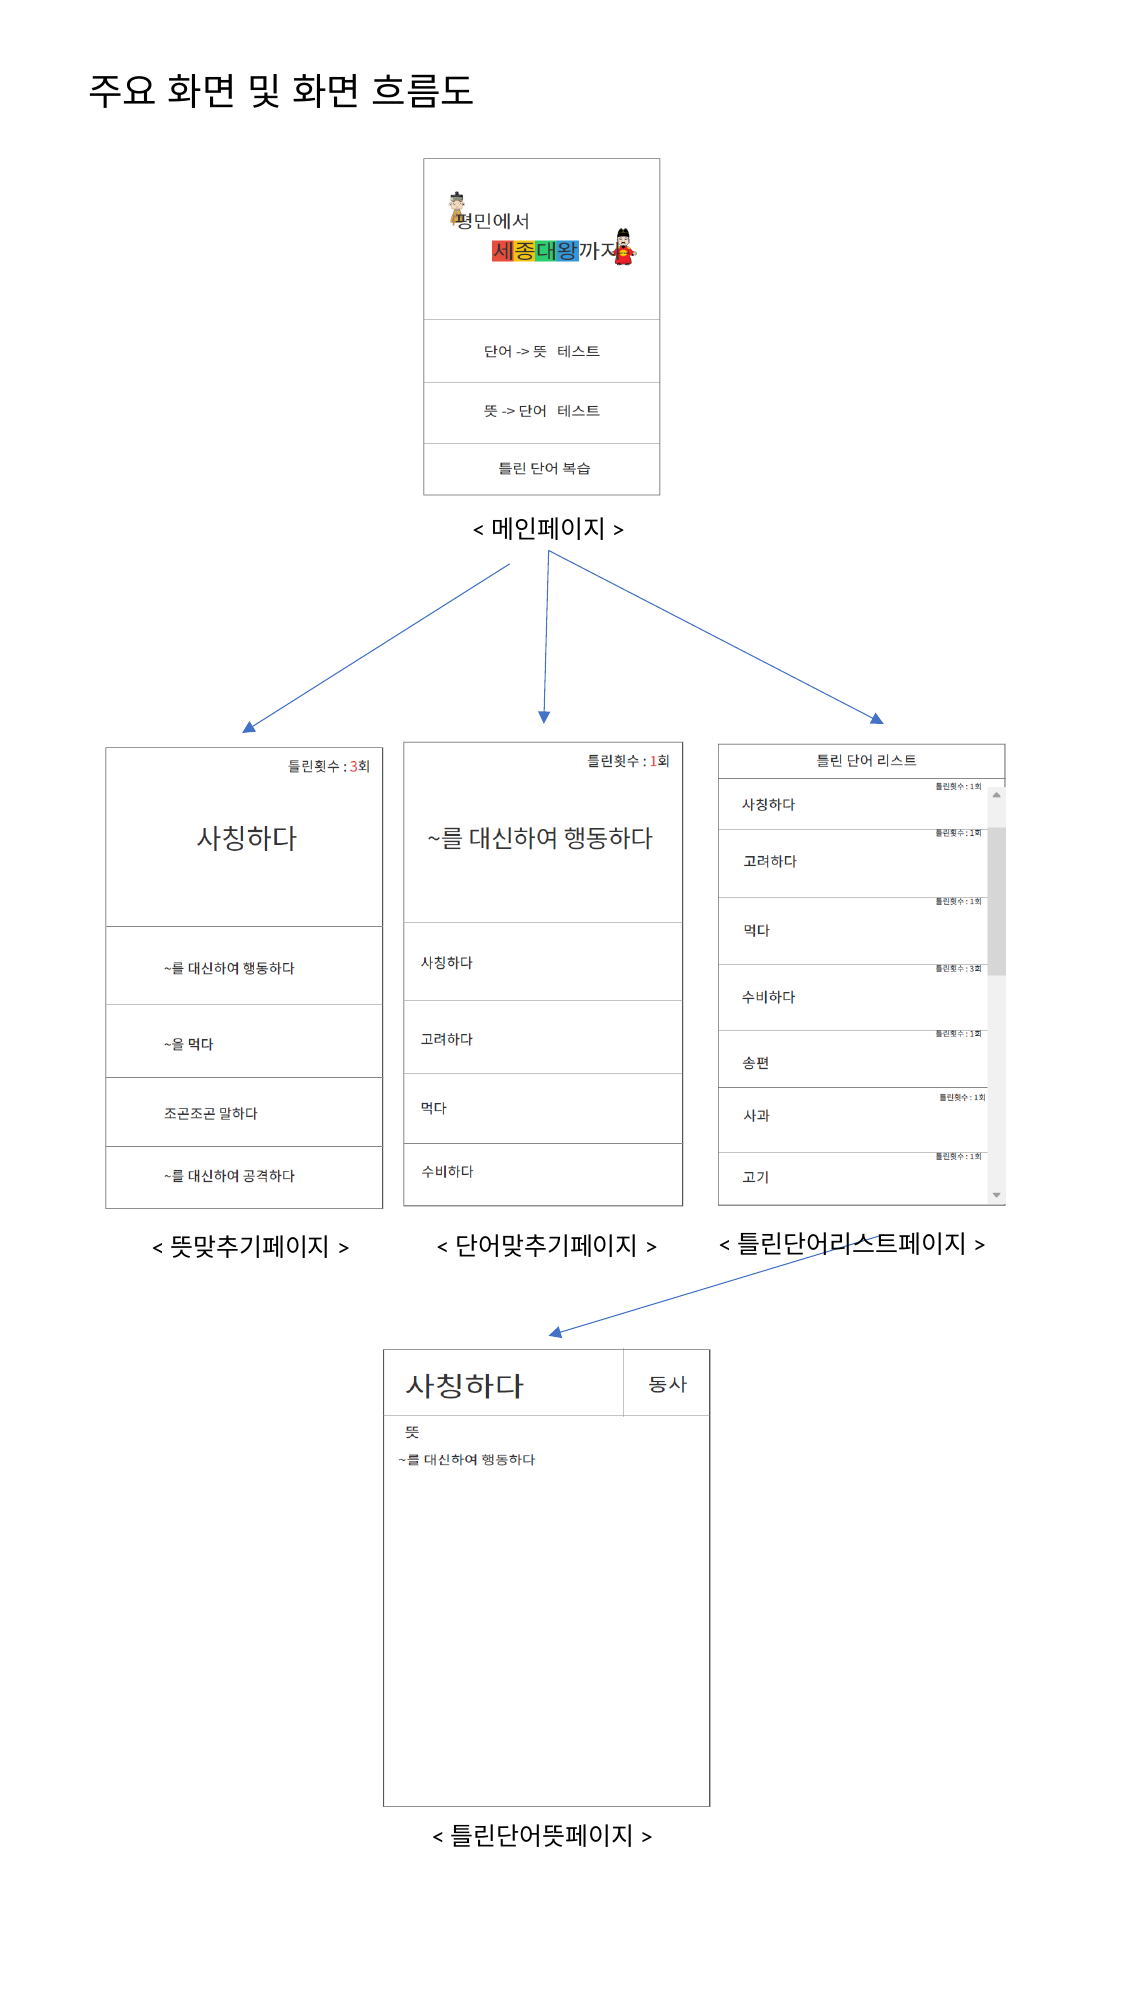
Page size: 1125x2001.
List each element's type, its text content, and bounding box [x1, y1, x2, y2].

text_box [543, 550, 548, 724]
text_box <단어맞추기페이지> [421, 1224, 673, 1268]
text_box <뜻맞추기페이지> [136, 1224, 365, 1269]
text_box <틀린단어리스트페이지> [884, 1235, 1001, 1266]
text_box <틀린단어뜻페이지> [416, 1827, 669, 1858]
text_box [548, 1234, 884, 1336]
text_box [548, 550, 884, 724]
picture [79, 723, 1068, 1235]
text_box 주요 화면 및 화면 흐름도 [73, 60, 491, 121]
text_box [242, 563, 510, 733]
picture [404, 143, 686, 517]
text_box <메인페이지> [457, 517, 640, 551]
picture [364, 1335, 733, 1827]
